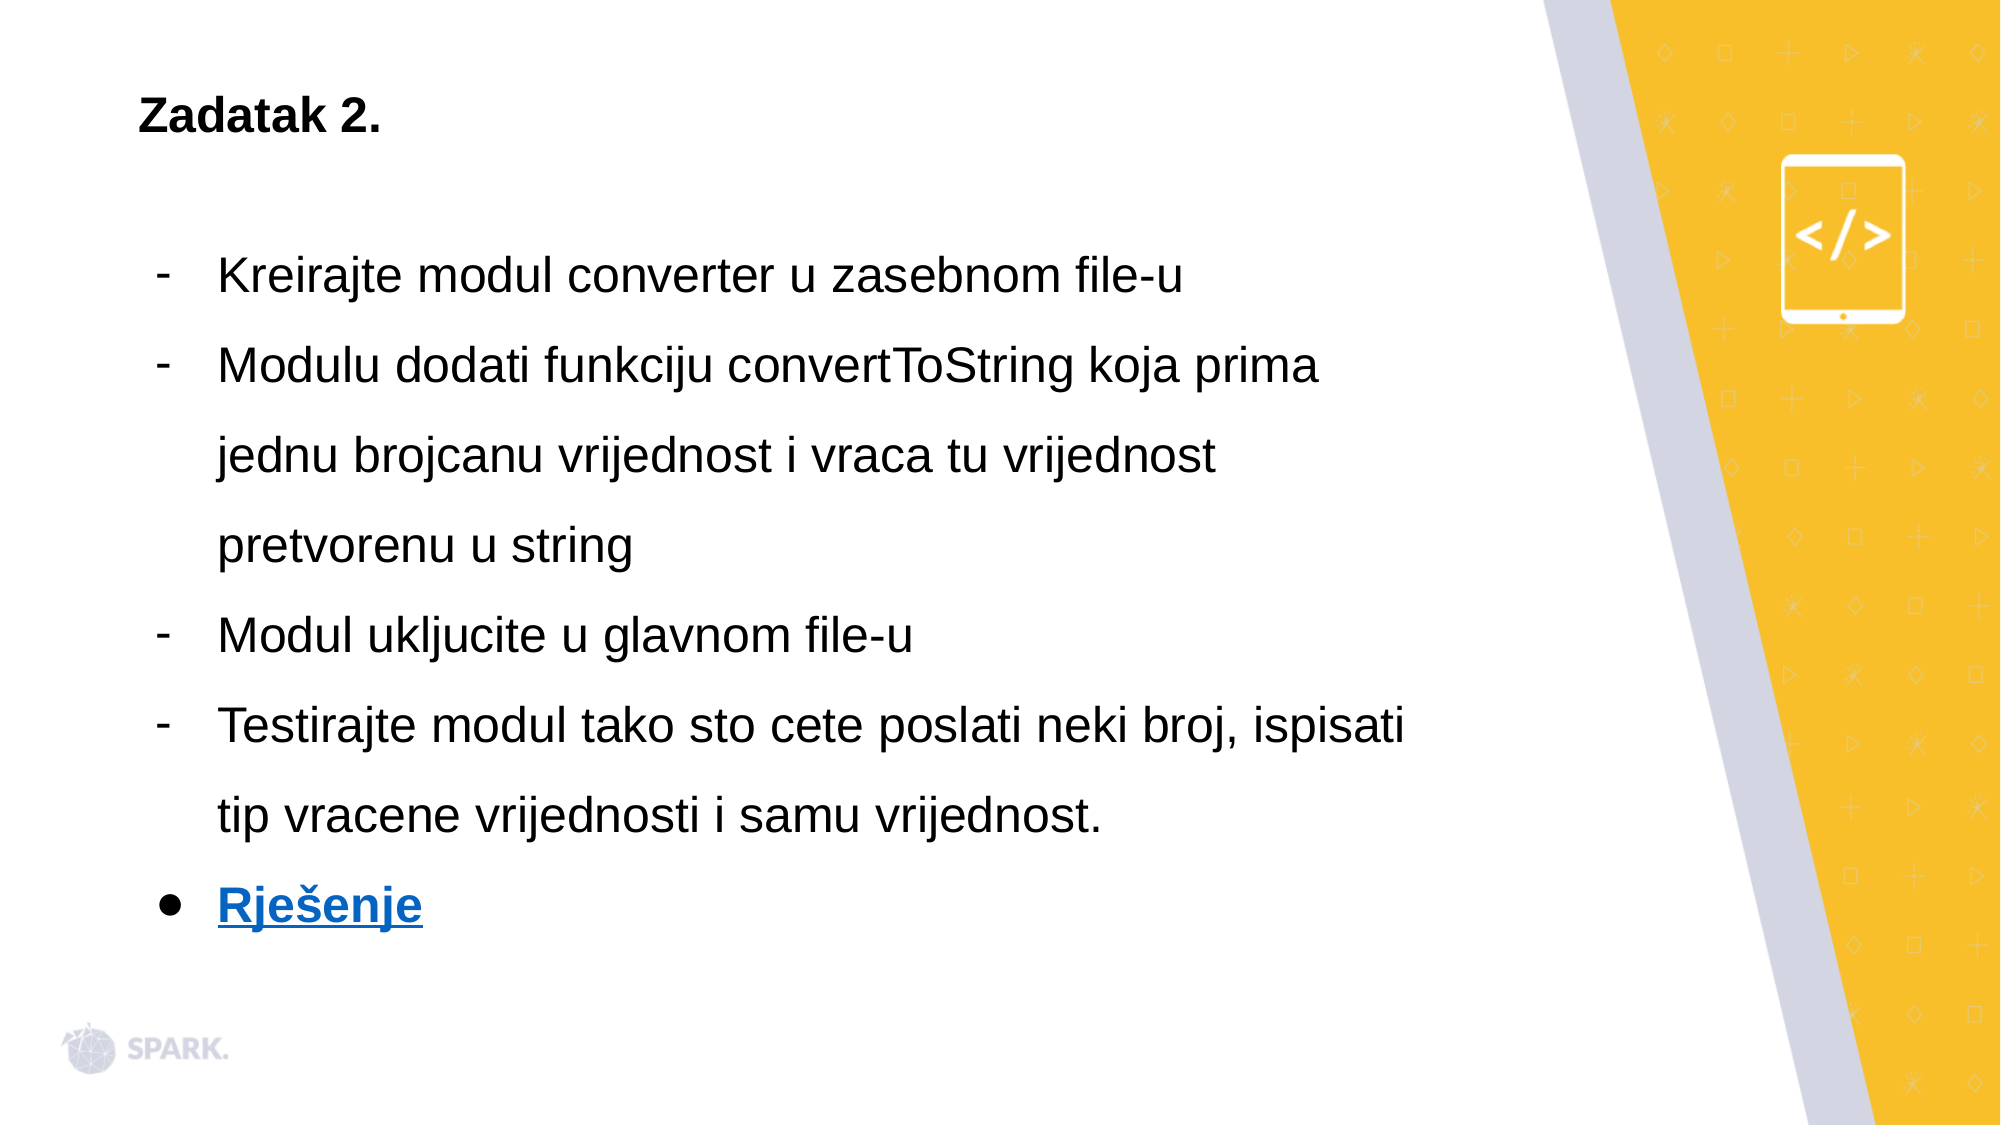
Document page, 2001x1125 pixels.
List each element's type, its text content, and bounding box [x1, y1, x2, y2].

subtitle Kreirajte modul converter u zasebnom file-u Modulu dodati funkciju convertToString koja prima jednu brojcanu vrijednost i vraca tu vrijednost pretvorenu u string Modul ukljucite u glavnom file-u Testirajte modul tako sto cete poslati neki broj, ispisati tip vracene vrijednosti i samu vrijednost. Rješenje [127, 204, 1462, 899]
text_box Zadatak 2. [123, 56, 1462, 170]
picture [0, 0, 2001, 1125]
